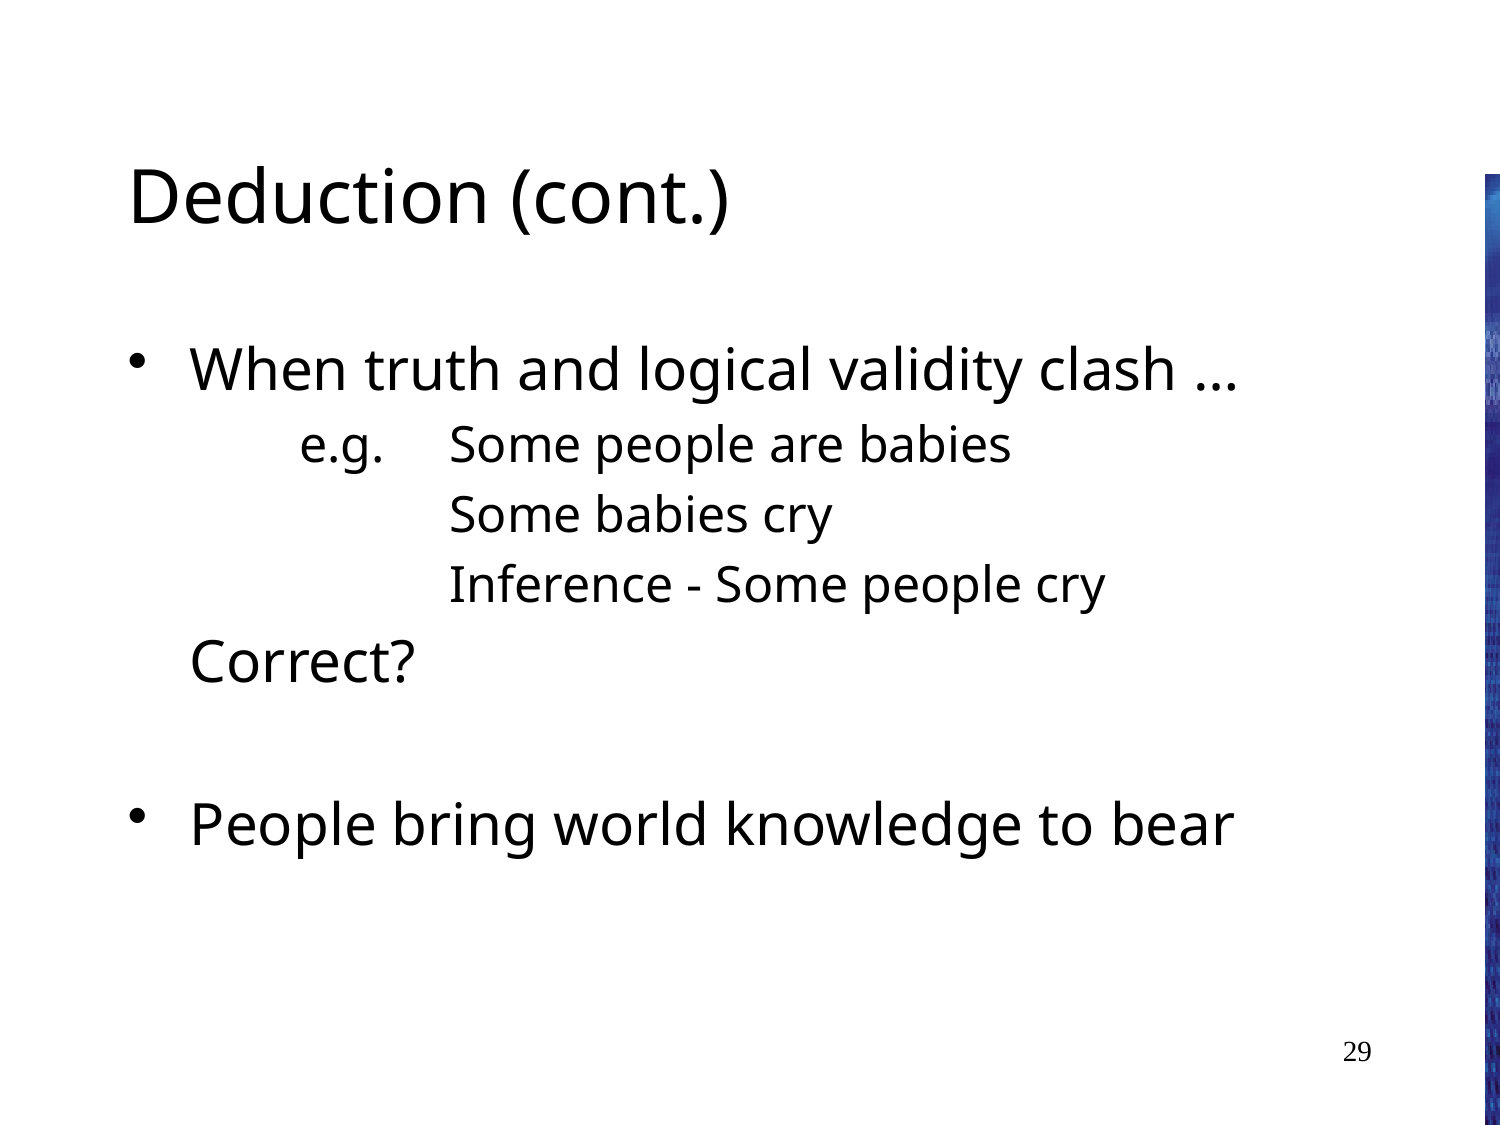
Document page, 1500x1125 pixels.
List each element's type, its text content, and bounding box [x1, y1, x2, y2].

picture [1485, 174, 1500, 1125]
title Deduction (cont.) [112, 99, 1238, 288]
list When truth and logical validity clash … e.g. Some people are babies Some babies cry Inference - Some people cry Correct? People bring world knowledge to bear [112, 324, 1388, 1000]
slide_number 29 [1074, 1024, 1388, 1101]
